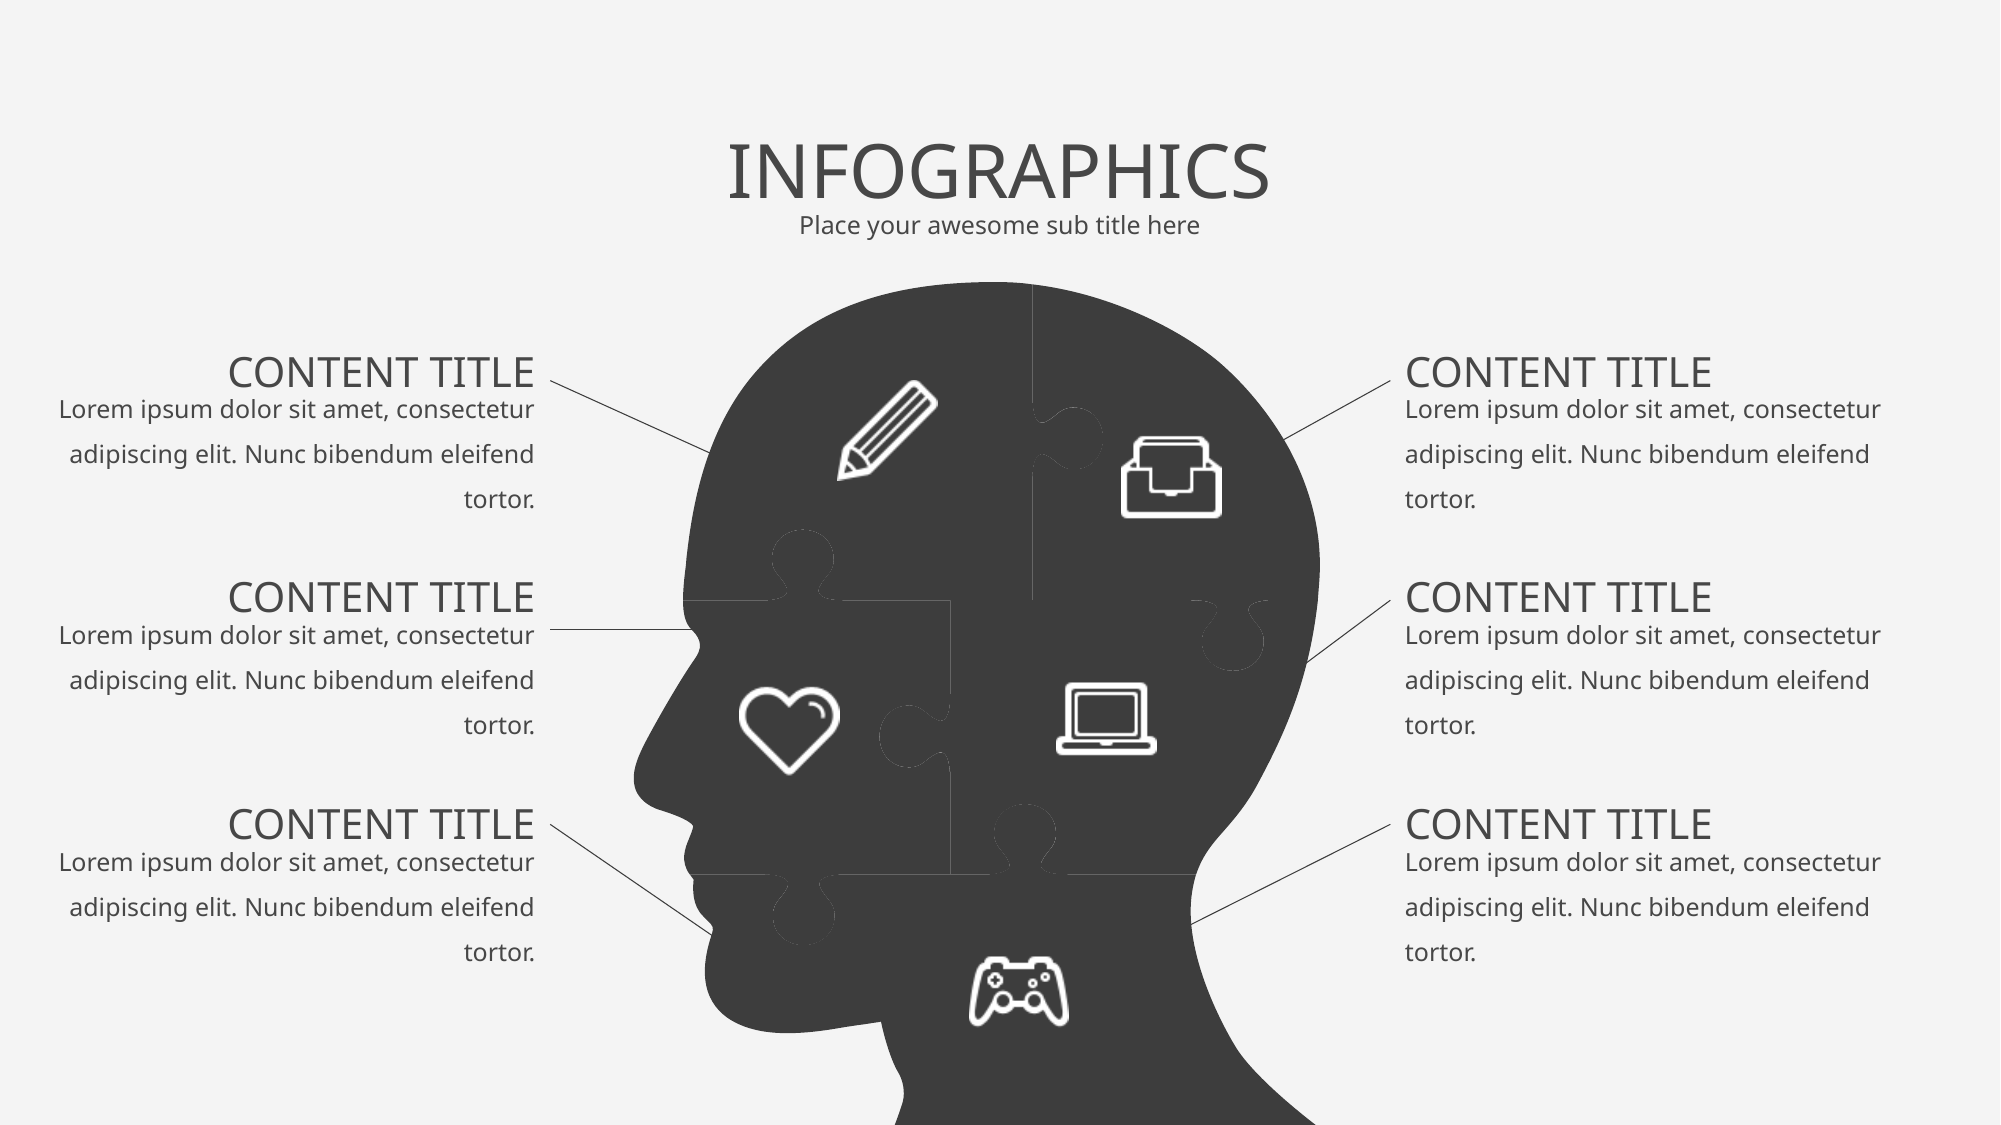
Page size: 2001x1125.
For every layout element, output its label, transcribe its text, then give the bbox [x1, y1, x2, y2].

text_box CONTENT TITLE [1390, 765, 1902, 856]
text_box [1032, 284, 1320, 670]
text_box Lorem ipsum dolor sit amet, consectetur adipiscing elit. Nunc bibendum eleifend tortor. [1390, 856, 1902, 974]
text_box [705, 805, 1316, 1125]
text_box [880, 600, 1294, 875]
picture [969, 941, 1069, 1042]
text_box [683, 282, 1102, 600]
picture [1121, 427, 1222, 528]
picture [1056, 667, 1157, 768]
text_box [550, 824, 771, 976]
text_box CONTENT TITLE [1390, 312, 1902, 403]
text_box Lorem ipsum dolor sit amet, consectetur adipiscing elit. Nunc bibendum eleifend tortor. [1390, 403, 1902, 521]
text_box Lorem ipsum dolor sit amet, consectetur adipiscing elit. Nunc bibendum eleifend tortor. [39, 403, 551, 521]
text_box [550, 380, 771, 481]
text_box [1248, 600, 1391, 707]
picture [837, 380, 938, 481]
text_box CONTENT TITLE [39, 312, 551, 403]
text_box Lorem ipsum dolor sit amet, consectetur adipiscing elit. Nunc bibendum eleifend tortor. [1390, 629, 1902, 747]
text_box [633, 529, 951, 946]
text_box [1248, 380, 1391, 460]
text_box Lorem ipsum dolor sit amet, consectetur adipiscing elit. Nunc bibendum eleifend tortor. [39, 629, 551, 747]
text_box CONTENT TITLE [39, 538, 551, 629]
text_box CONTENT TITLE [39, 765, 551, 856]
text_box Lorem ipsum dolor sit amet, consectetur adipiscing elit. Nunc bibendum eleifend tortor. [39, 856, 550, 974]
picture [739, 681, 840, 782]
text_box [1156, 824, 1391, 942]
text_box CONTENT TITLE [1390, 538, 1902, 629]
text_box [92, 71, 1907, 249]
